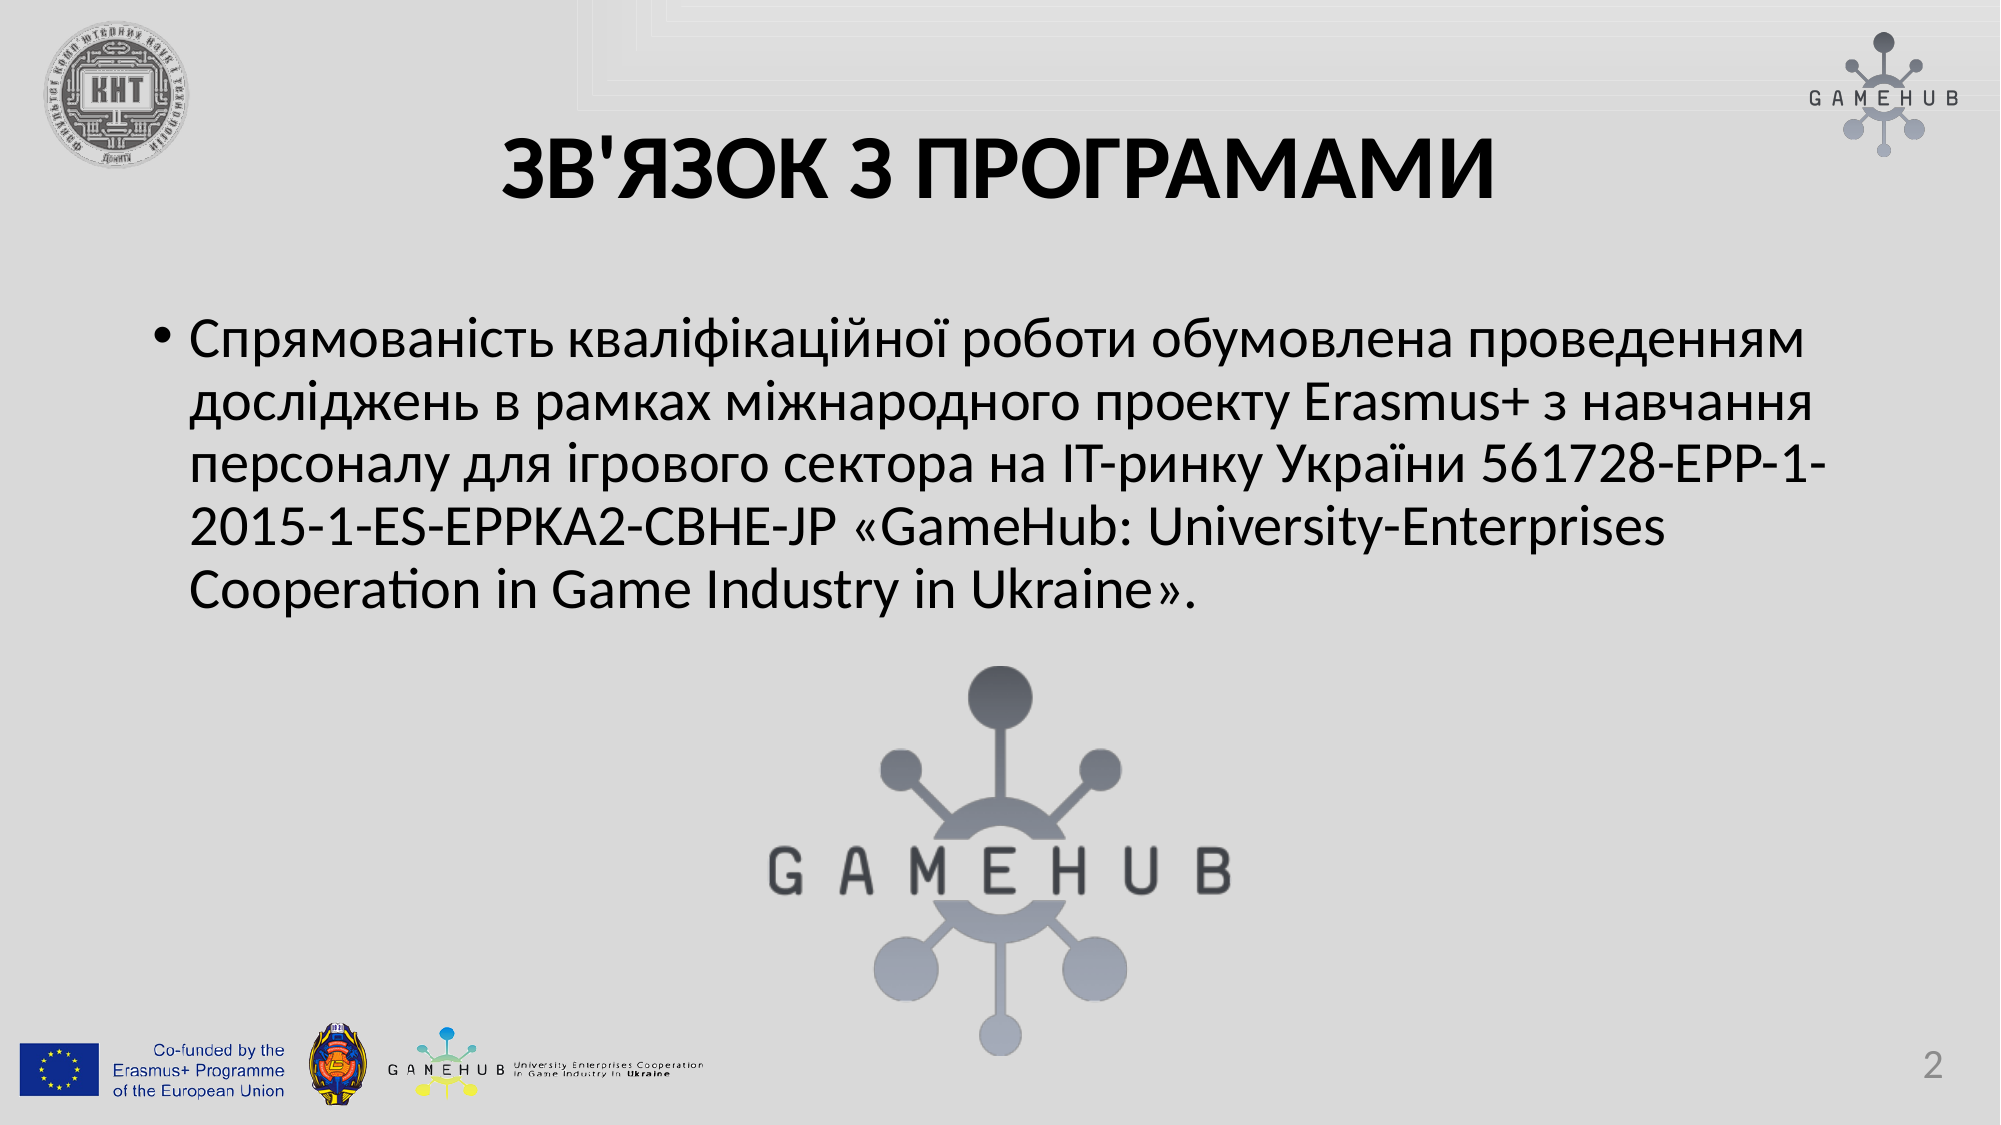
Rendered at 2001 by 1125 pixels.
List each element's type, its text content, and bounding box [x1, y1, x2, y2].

picture [40, 19, 191, 170]
list Спрямованість кваліфікаційної роботи обумовлена проведенням досліджень в рамках міжнародного проекту Erasmus+ з навчання персоналу для ігрового сектора на IT-ринку України 561728-EPP-1-2015-1-ES-EPPKA2-CBHE-JP «GameHub: University-Enterprises Cooperation in Game Industry in Ukraine». [137, 299, 1863, 656]
picture [1808, 32, 1959, 157]
slide_number 2 [1627, 1031, 1959, 1092]
picture [765, 665, 1235, 1056]
picture [0, 1018, 726, 1125]
title ЗВ'ЯЗОК З ПРОГРАМАМИ [137, 59, 1863, 278]
